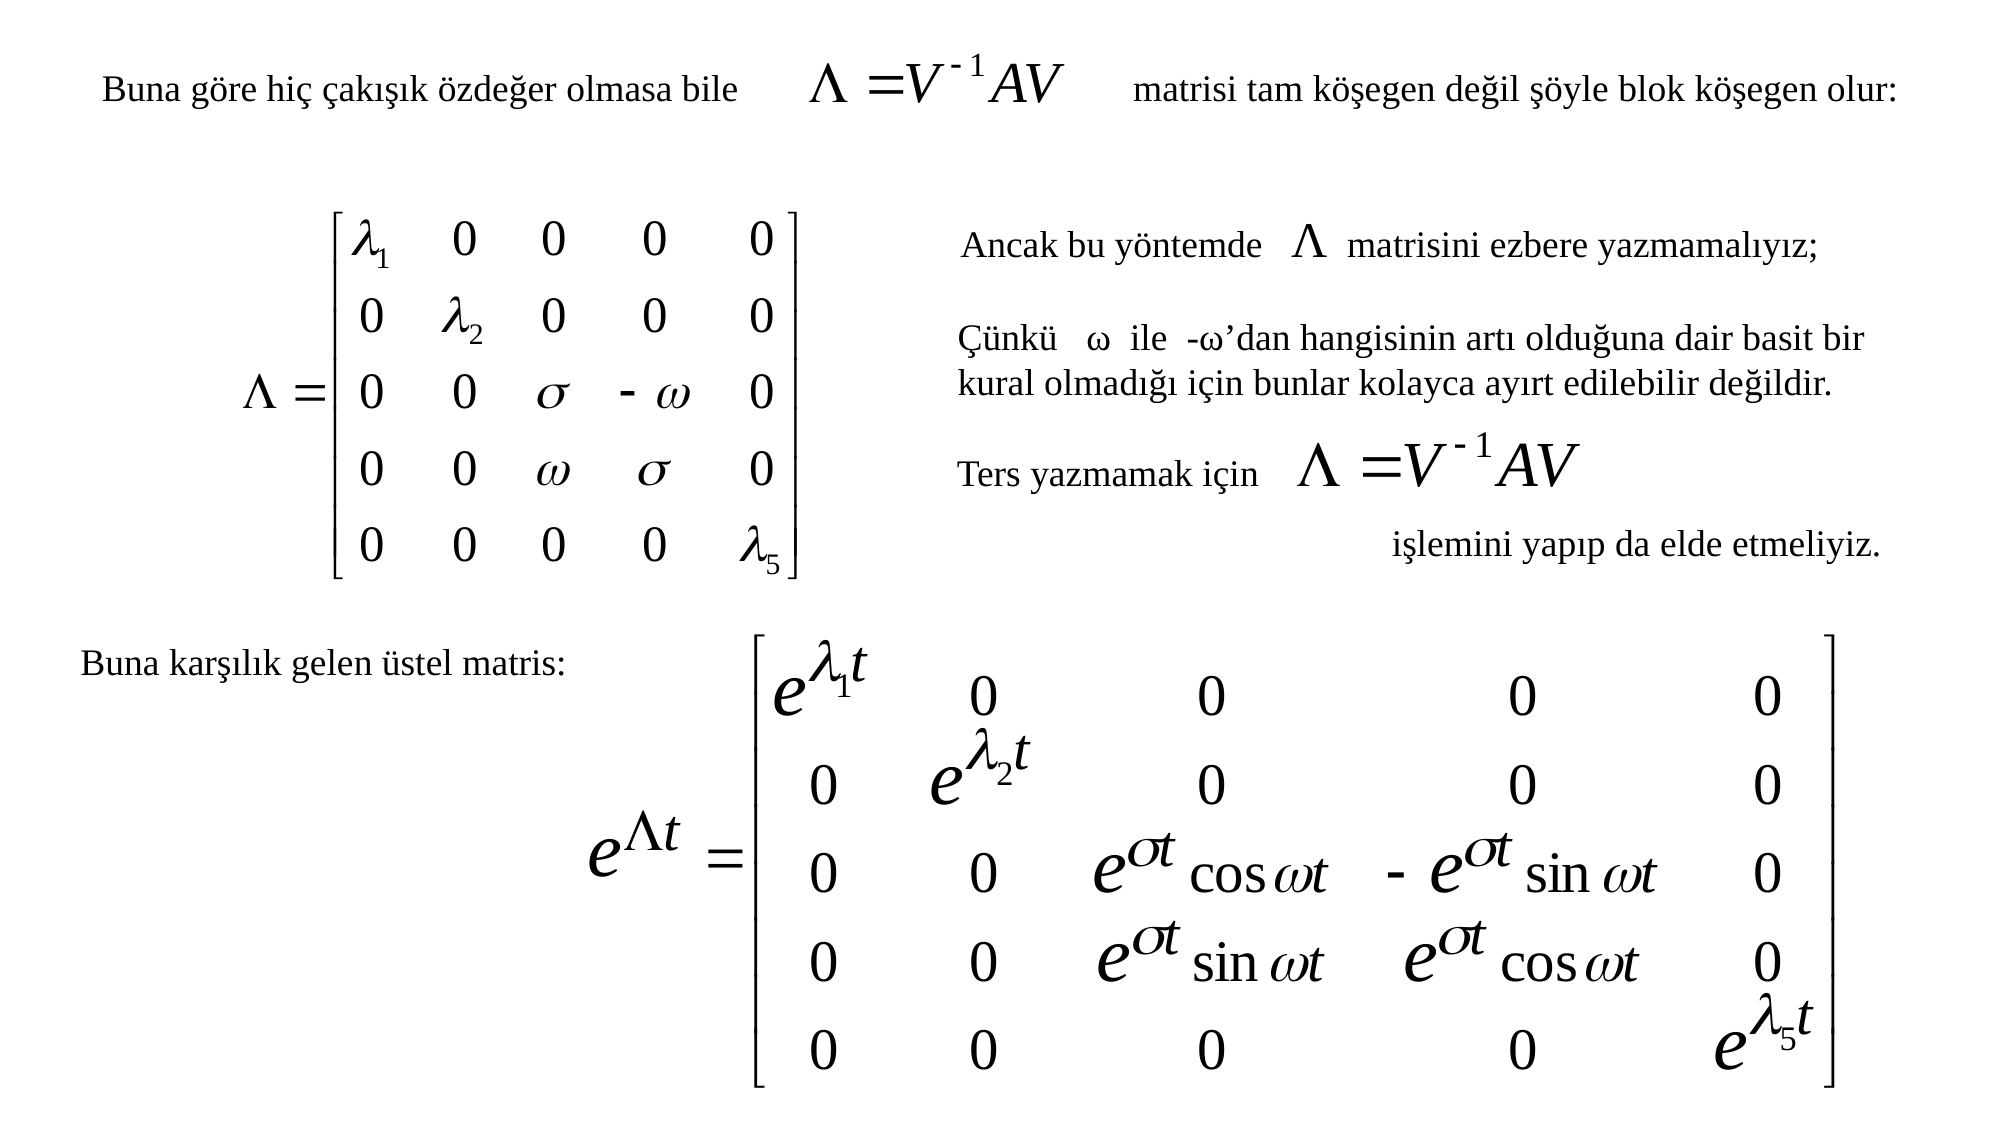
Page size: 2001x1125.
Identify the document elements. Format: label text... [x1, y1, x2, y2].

text_box Buna karşılık gelen üstel matris: [65, 631, 580, 691]
text_box matrisi tam köşegen değil şöyle blok köşegen olur: [1118, 56, 1914, 117]
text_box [799, 40, 1083, 118]
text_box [580, 620, 1857, 1103]
text_box Buna göre hiç çakışık özdeğer olmasa bile [87, 56, 764, 117]
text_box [1286, 416, 1600, 503]
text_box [234, 200, 817, 591]
text_box Ters yazmamak için [942, 441, 1284, 502]
text_box Çünkü ω ile -ω’dan hangisinin artı olduğuna dair basit bir kural olmadığı için bunlar kolayca ayırt edilebilir değildir. [942, 305, 1943, 411]
text_box işlemini yapıp da elde etmeliyiz. [1377, 511, 1898, 572]
text_box Ancak bu yöntemde Λ matrisini ezbere yazmamalıyız; [945, 200, 1854, 275]
